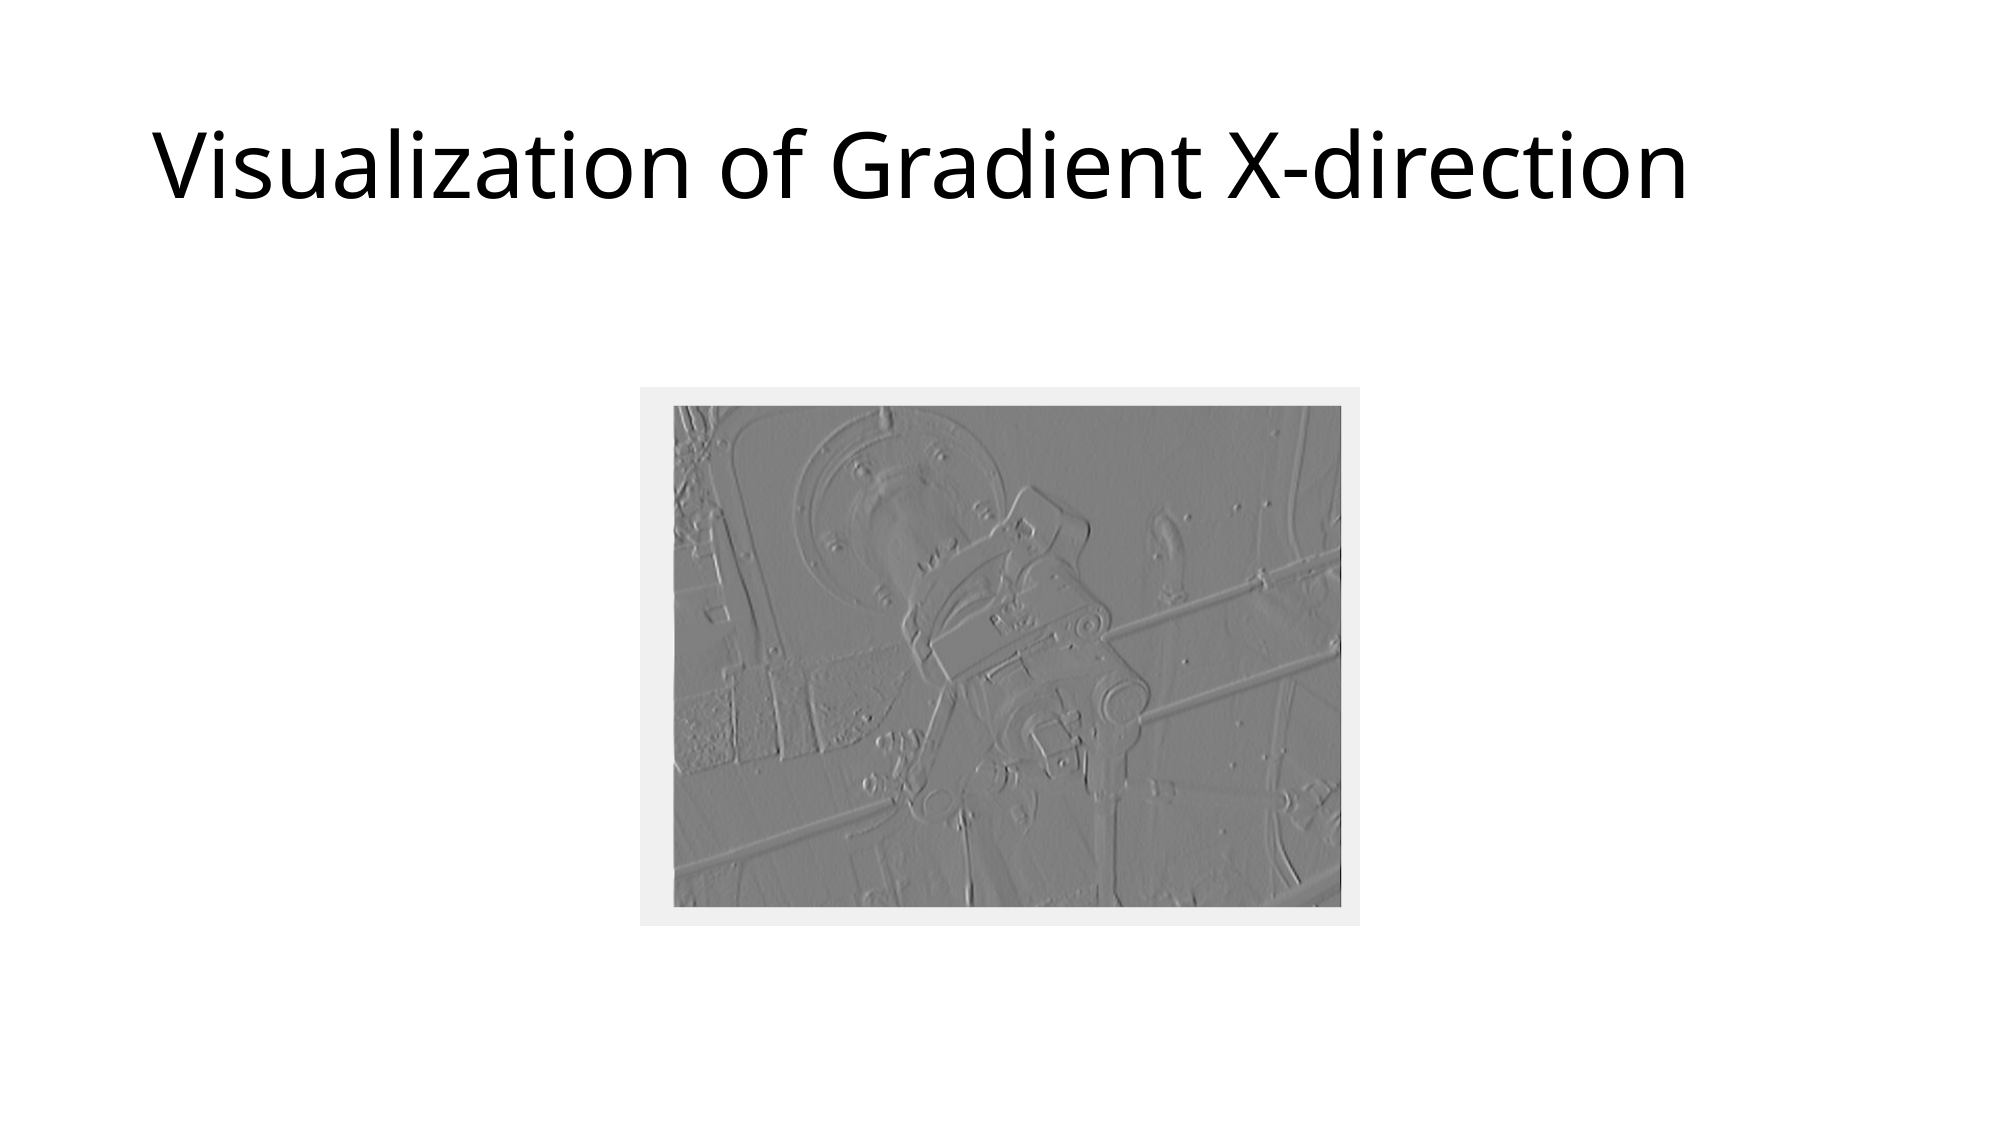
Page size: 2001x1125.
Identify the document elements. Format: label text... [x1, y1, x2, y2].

title Visualization of Gradient X-direction [137, 59, 1863, 278]
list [640, 387, 1360, 926]
